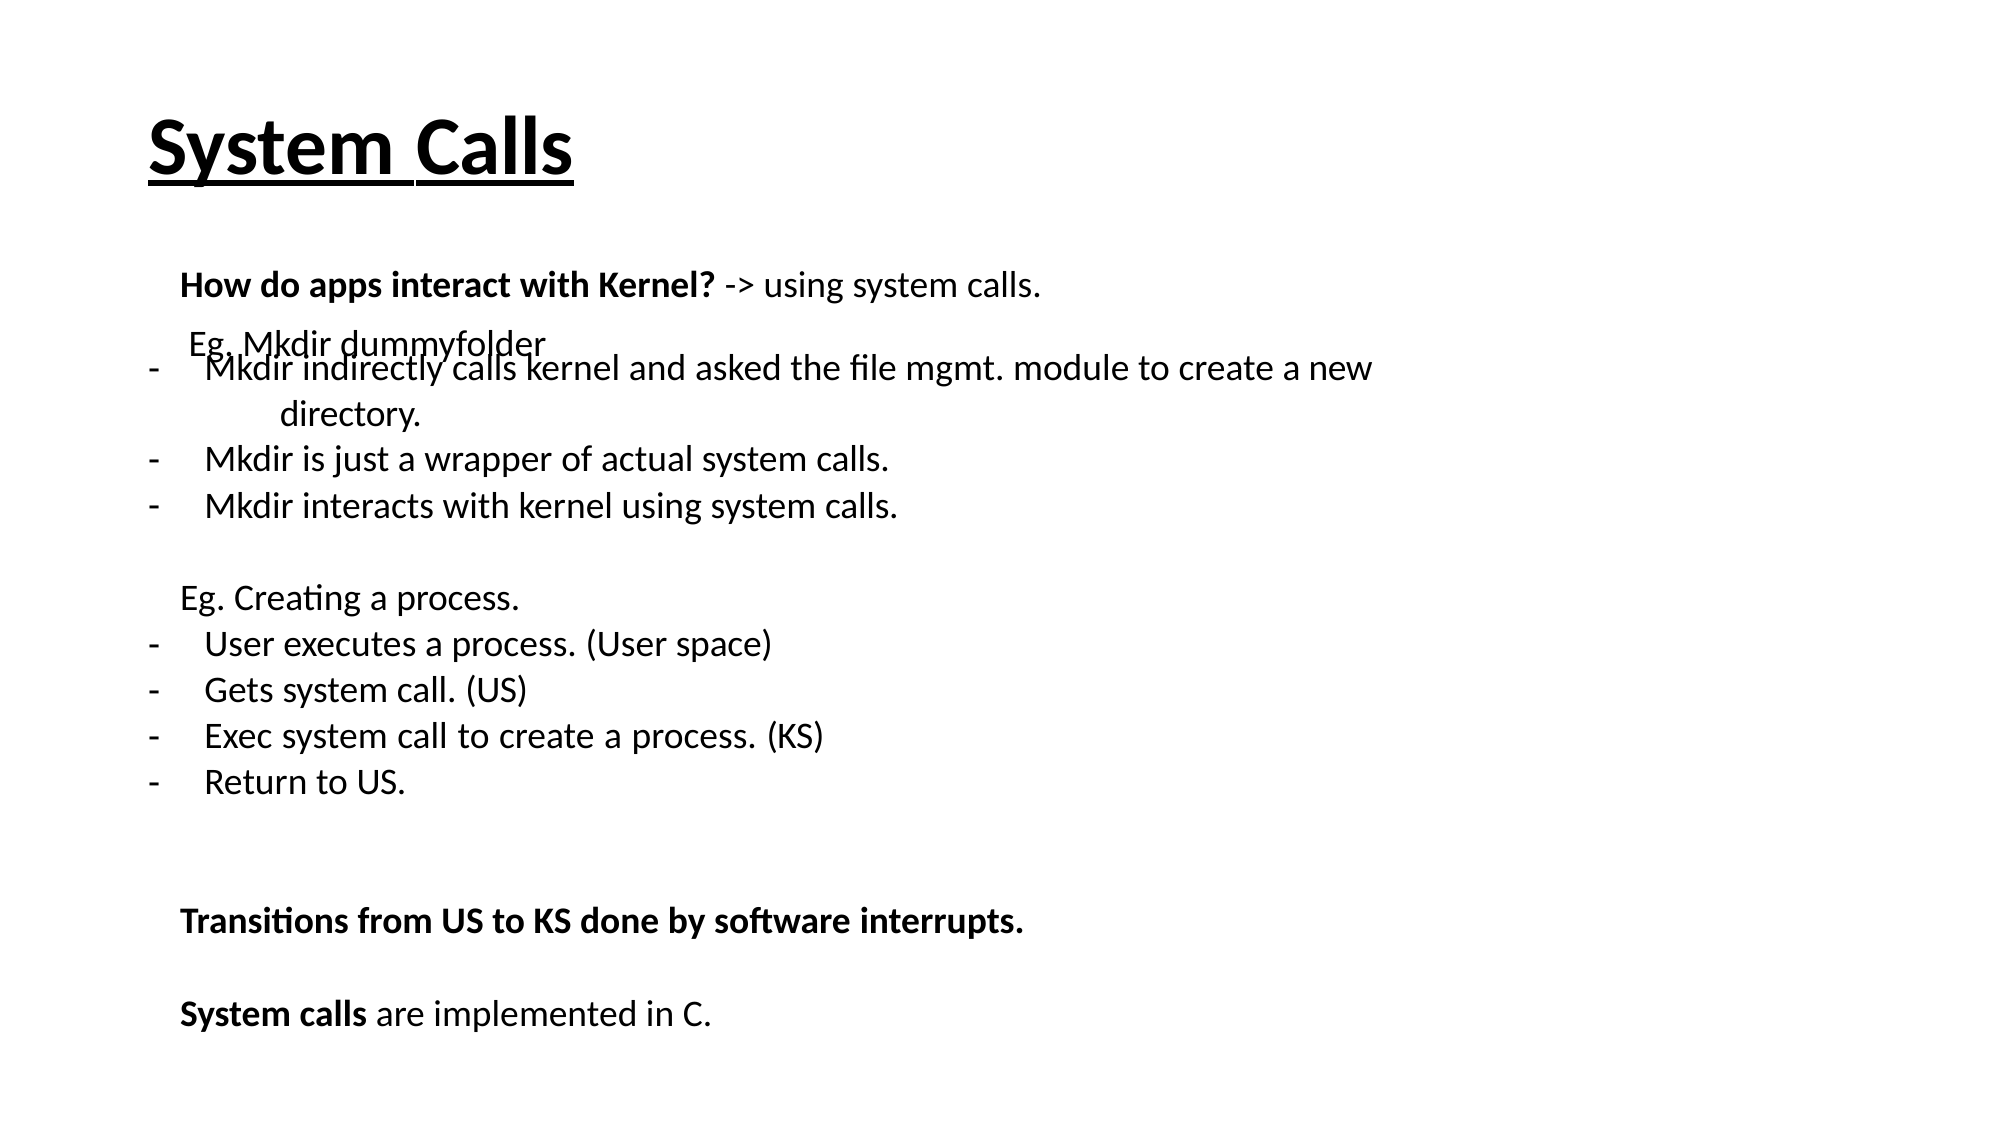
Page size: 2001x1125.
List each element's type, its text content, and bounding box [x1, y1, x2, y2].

text_box How do apps interact with Kernel? -> using system calls. Eg. Mkdir dummyfolder Mkdir indirectly calls kernel and asked the file mgmt. module to create a new directory. Mkdir is just a wrapper of actual system calls. Mkdir interacts with kernel using system calls. Eg. Creating a process. User executes a process. (User space) Gets system call. (US) Exec system call to create a process. (KS) Return to US. Transitions from US to KS done by software interrupts. System calls are implemented in C. [133, 242, 1643, 1041]
text_box System Calls [133, 84, 1176, 199]
